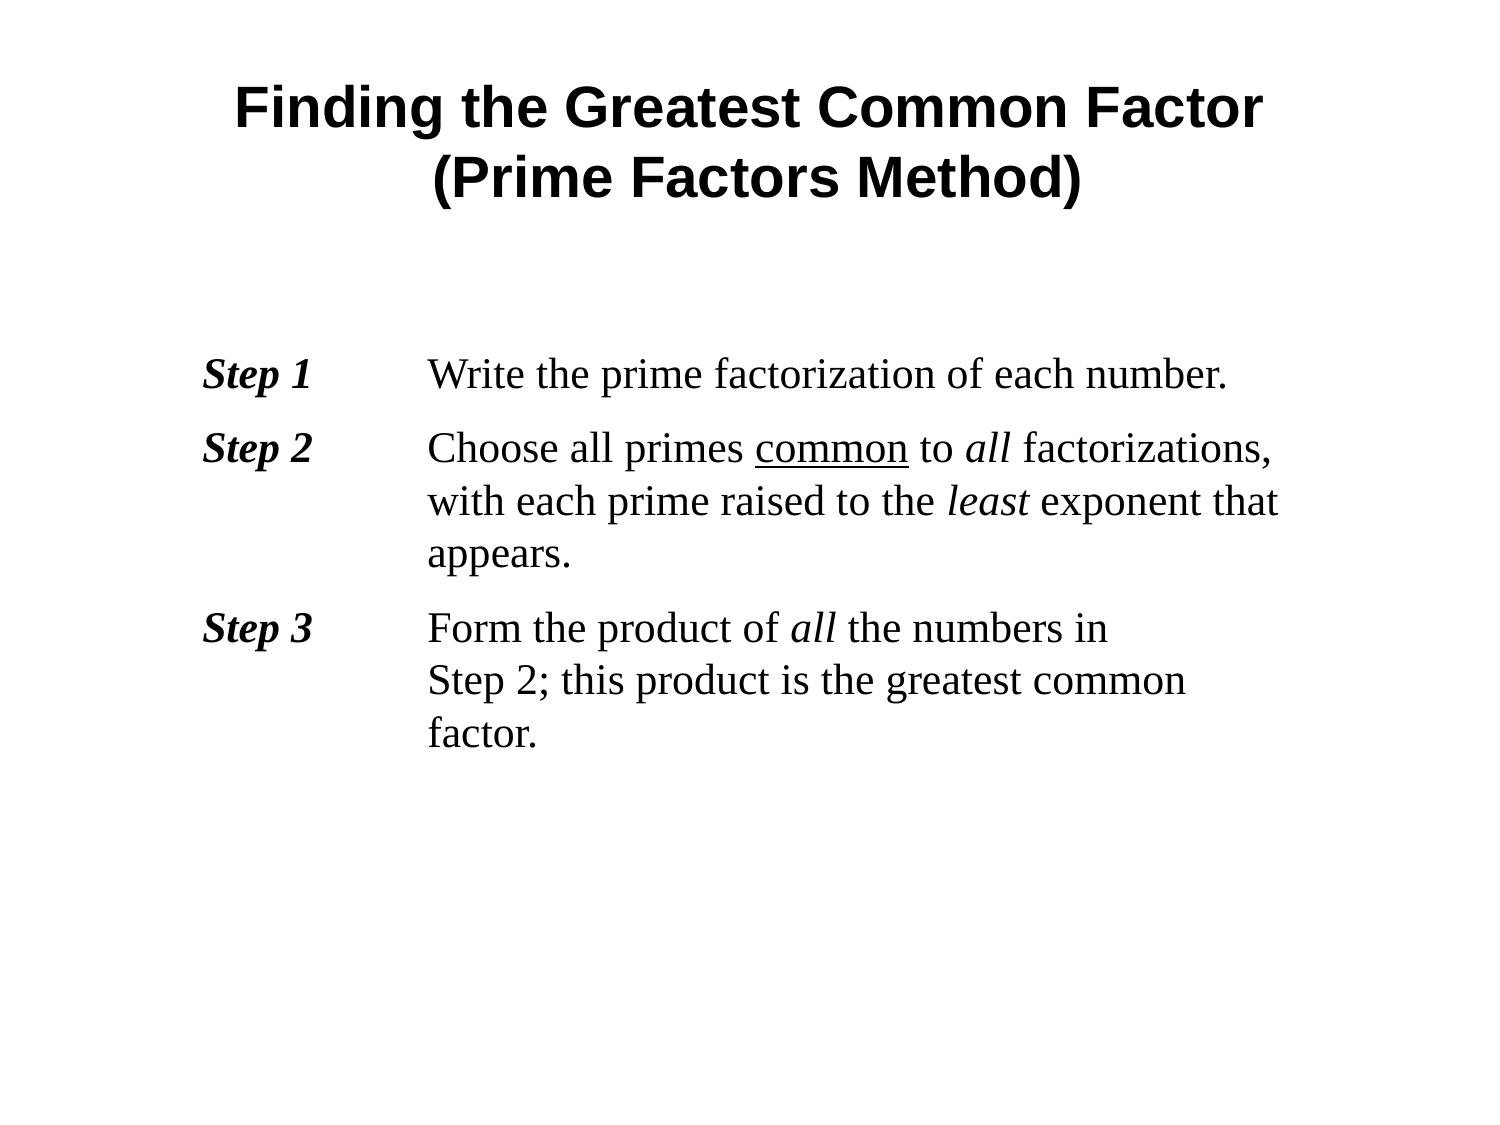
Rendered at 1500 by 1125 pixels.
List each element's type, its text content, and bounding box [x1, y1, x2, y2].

text_box Step 1 Write the prime factorization of each number. Step 2 Choose all primes common to all factorizations, with each prime raised to the least exponent that appears. Step 3 Form the product of all the numbers in Step 2; this product is the greatest common factor. [187, 337, 1313, 764]
title Finding the Greatest Common Factor (Prime Factors Method) [75, 45, 1425, 233]
